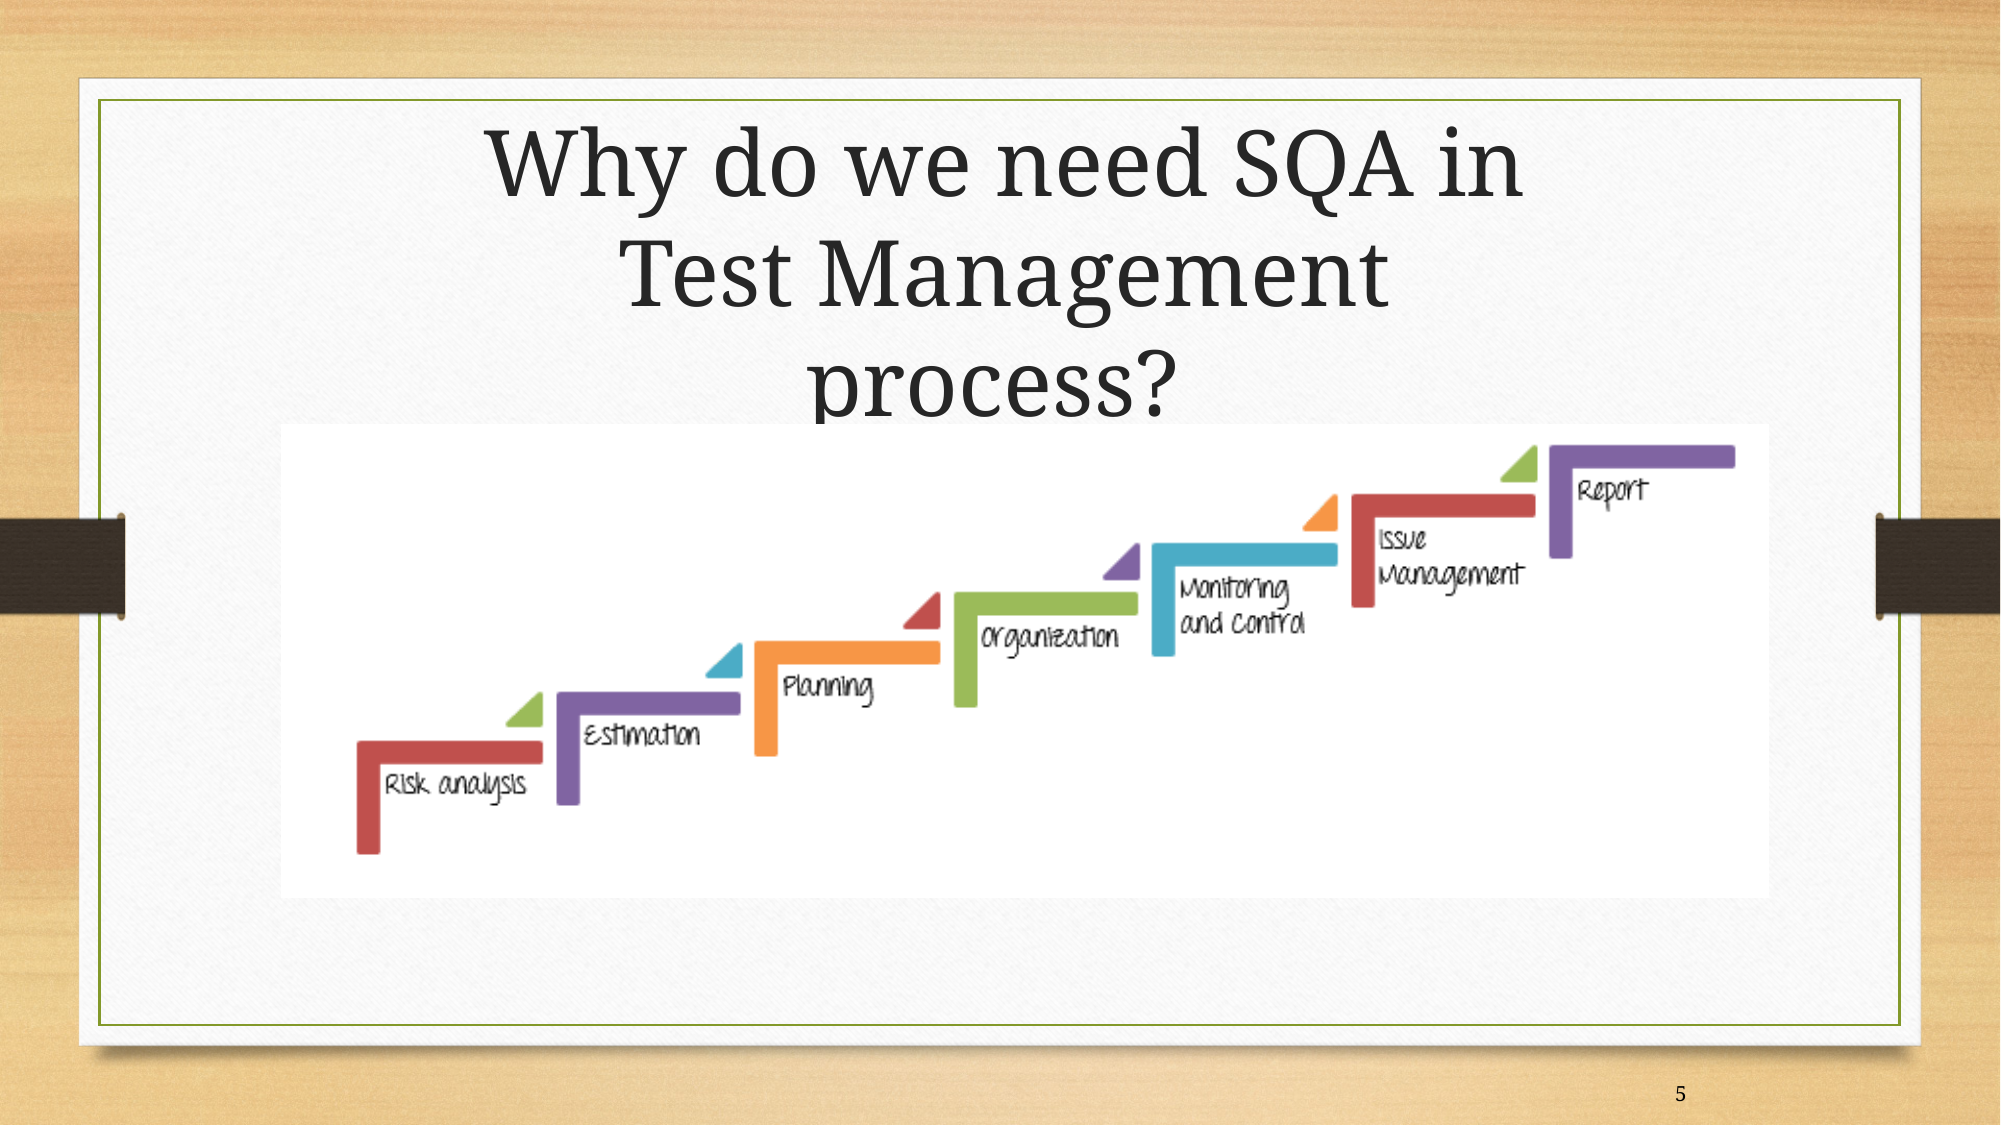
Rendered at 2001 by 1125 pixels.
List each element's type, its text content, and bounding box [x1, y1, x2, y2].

text_box Why do we need SQA in Test Management process? [406, 97, 1604, 285]
picture [0, 0, 2001, 1125]
slide_number 5 [1351, 1065, 1702, 1125]
